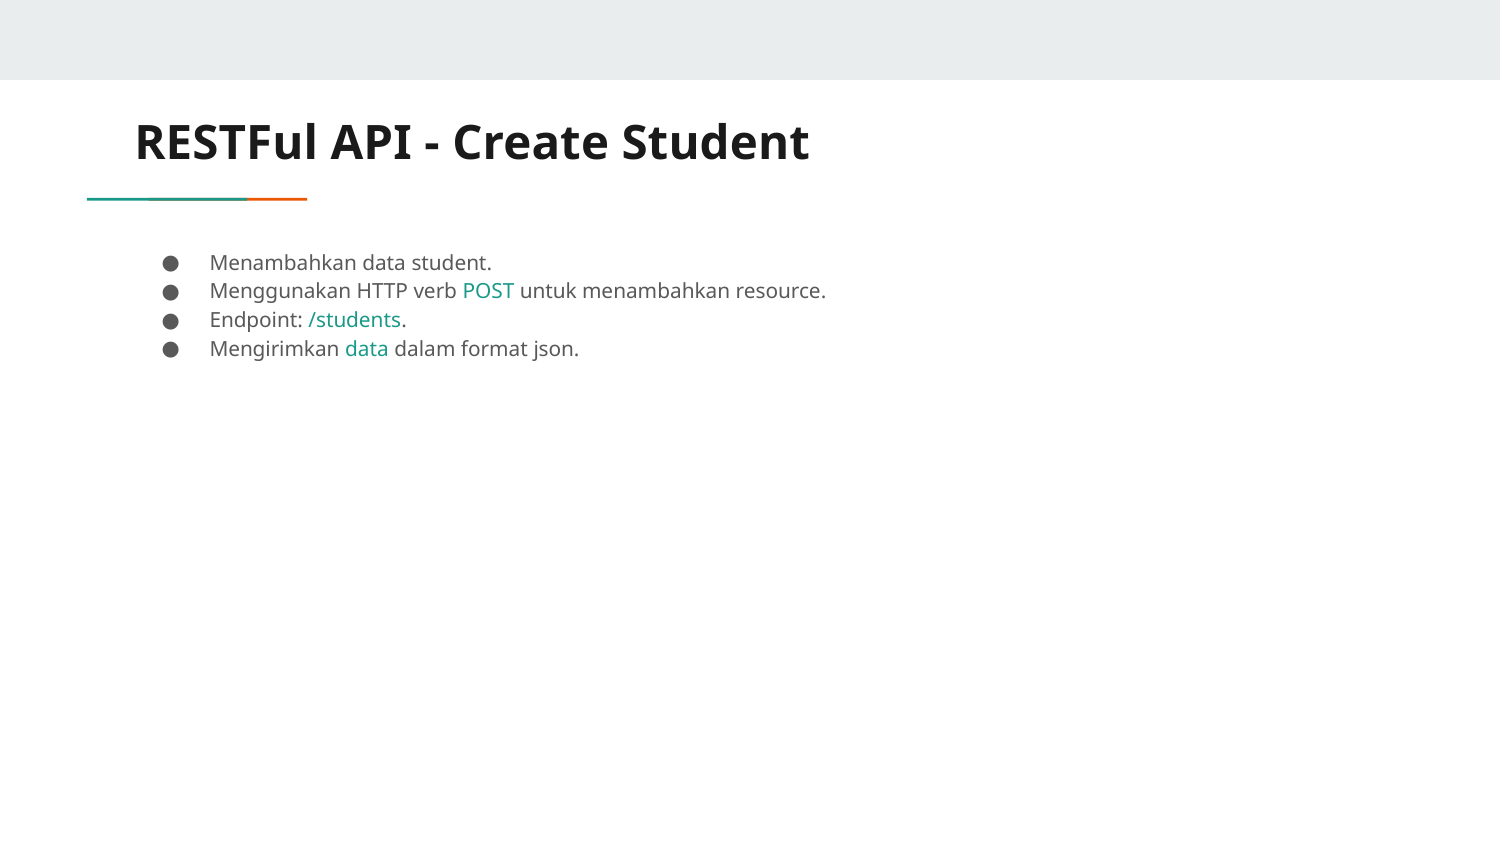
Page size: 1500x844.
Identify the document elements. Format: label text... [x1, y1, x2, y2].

title RESTFul API - Create Student [119, 97, 1381, 185]
list Menambahkan data student. Menggunakan HTTP verb POST untuk menambahkan resource. Endpoint: /students. Mengirimkan data dalam format json. [119, 230, 1381, 712]
